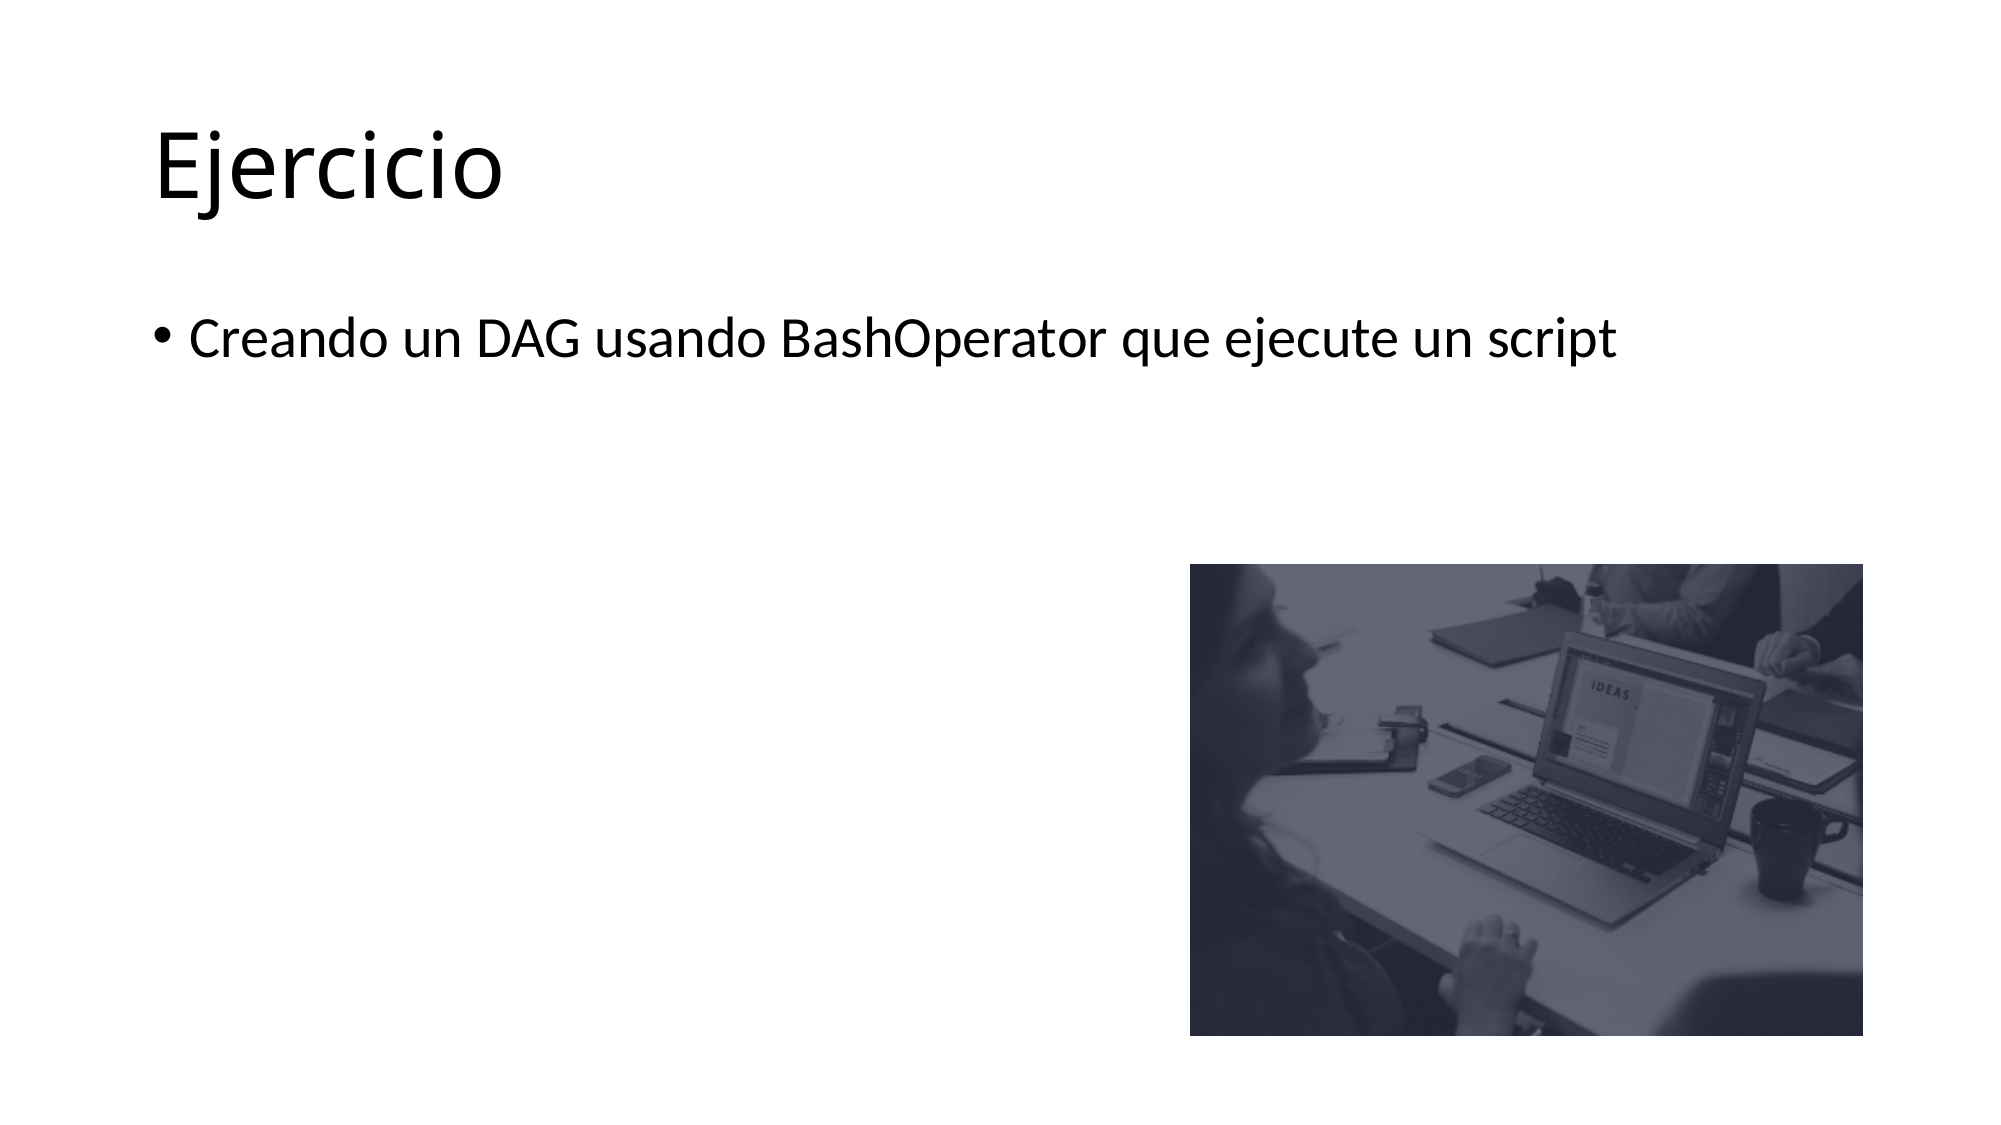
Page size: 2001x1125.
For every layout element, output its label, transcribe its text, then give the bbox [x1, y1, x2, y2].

list Creando un DAG usando BashOperator que ejecute un script [137, 299, 1863, 1014]
picture [1190, 564, 1863, 1036]
title Ejercicio [137, 59, 1863, 278]
